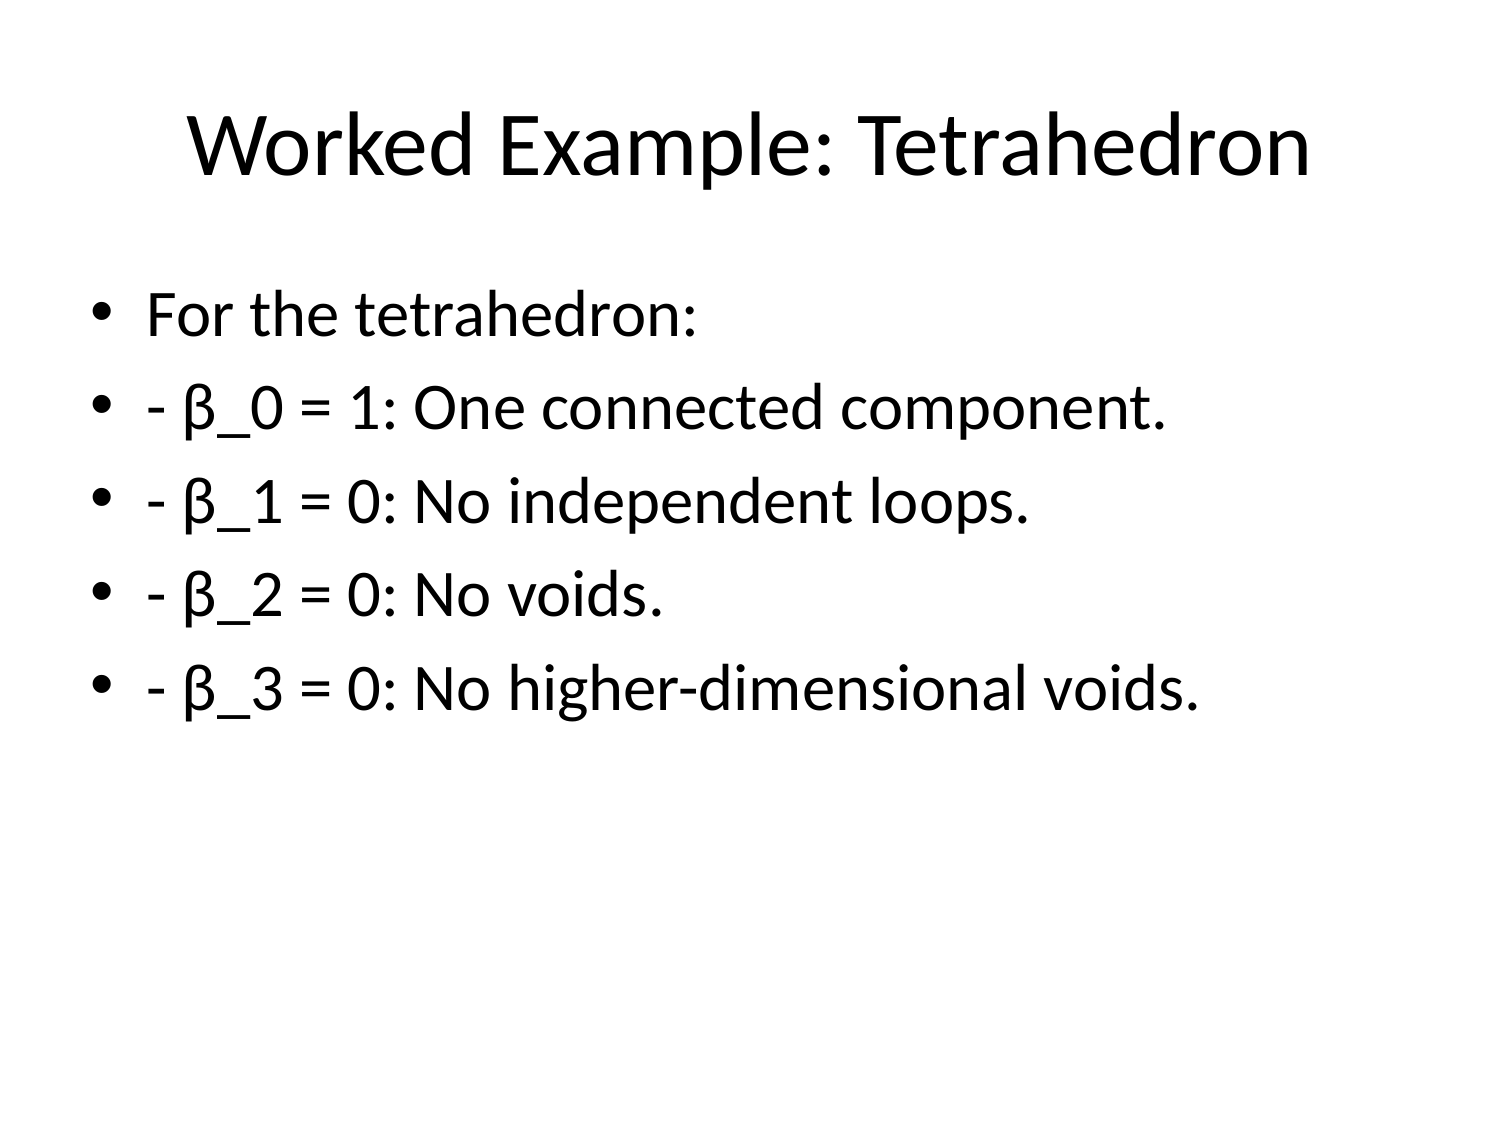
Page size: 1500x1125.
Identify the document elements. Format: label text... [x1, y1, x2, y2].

list For the tetrahedron: - β_0 = 1: One connected component. - β_1 = 0: No independent loops. - β_2 = 0: No voids. - β_3 = 0: No higher-dimensional voids. [75, 262, 1425, 1005]
title Worked Example: Tetrahedron [75, 45, 1425, 233]
